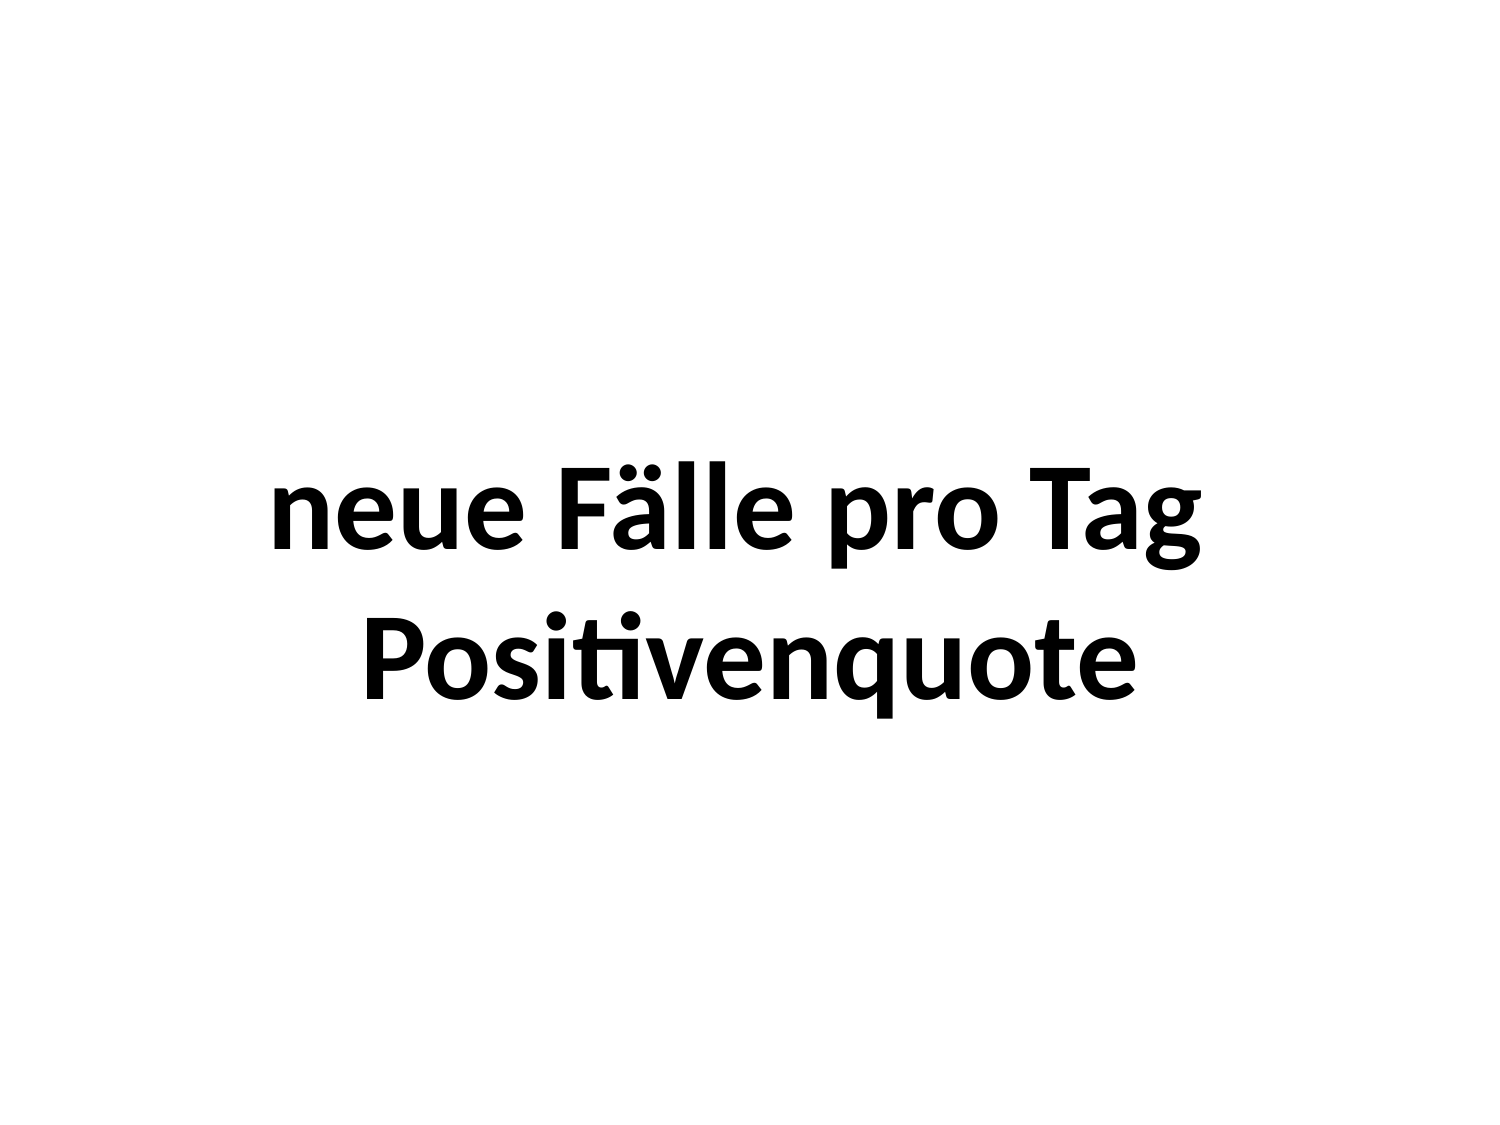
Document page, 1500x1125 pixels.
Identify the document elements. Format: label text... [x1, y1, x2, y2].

title neue Fälle pro Tag Positivenquote [75, 278, 1425, 870]
